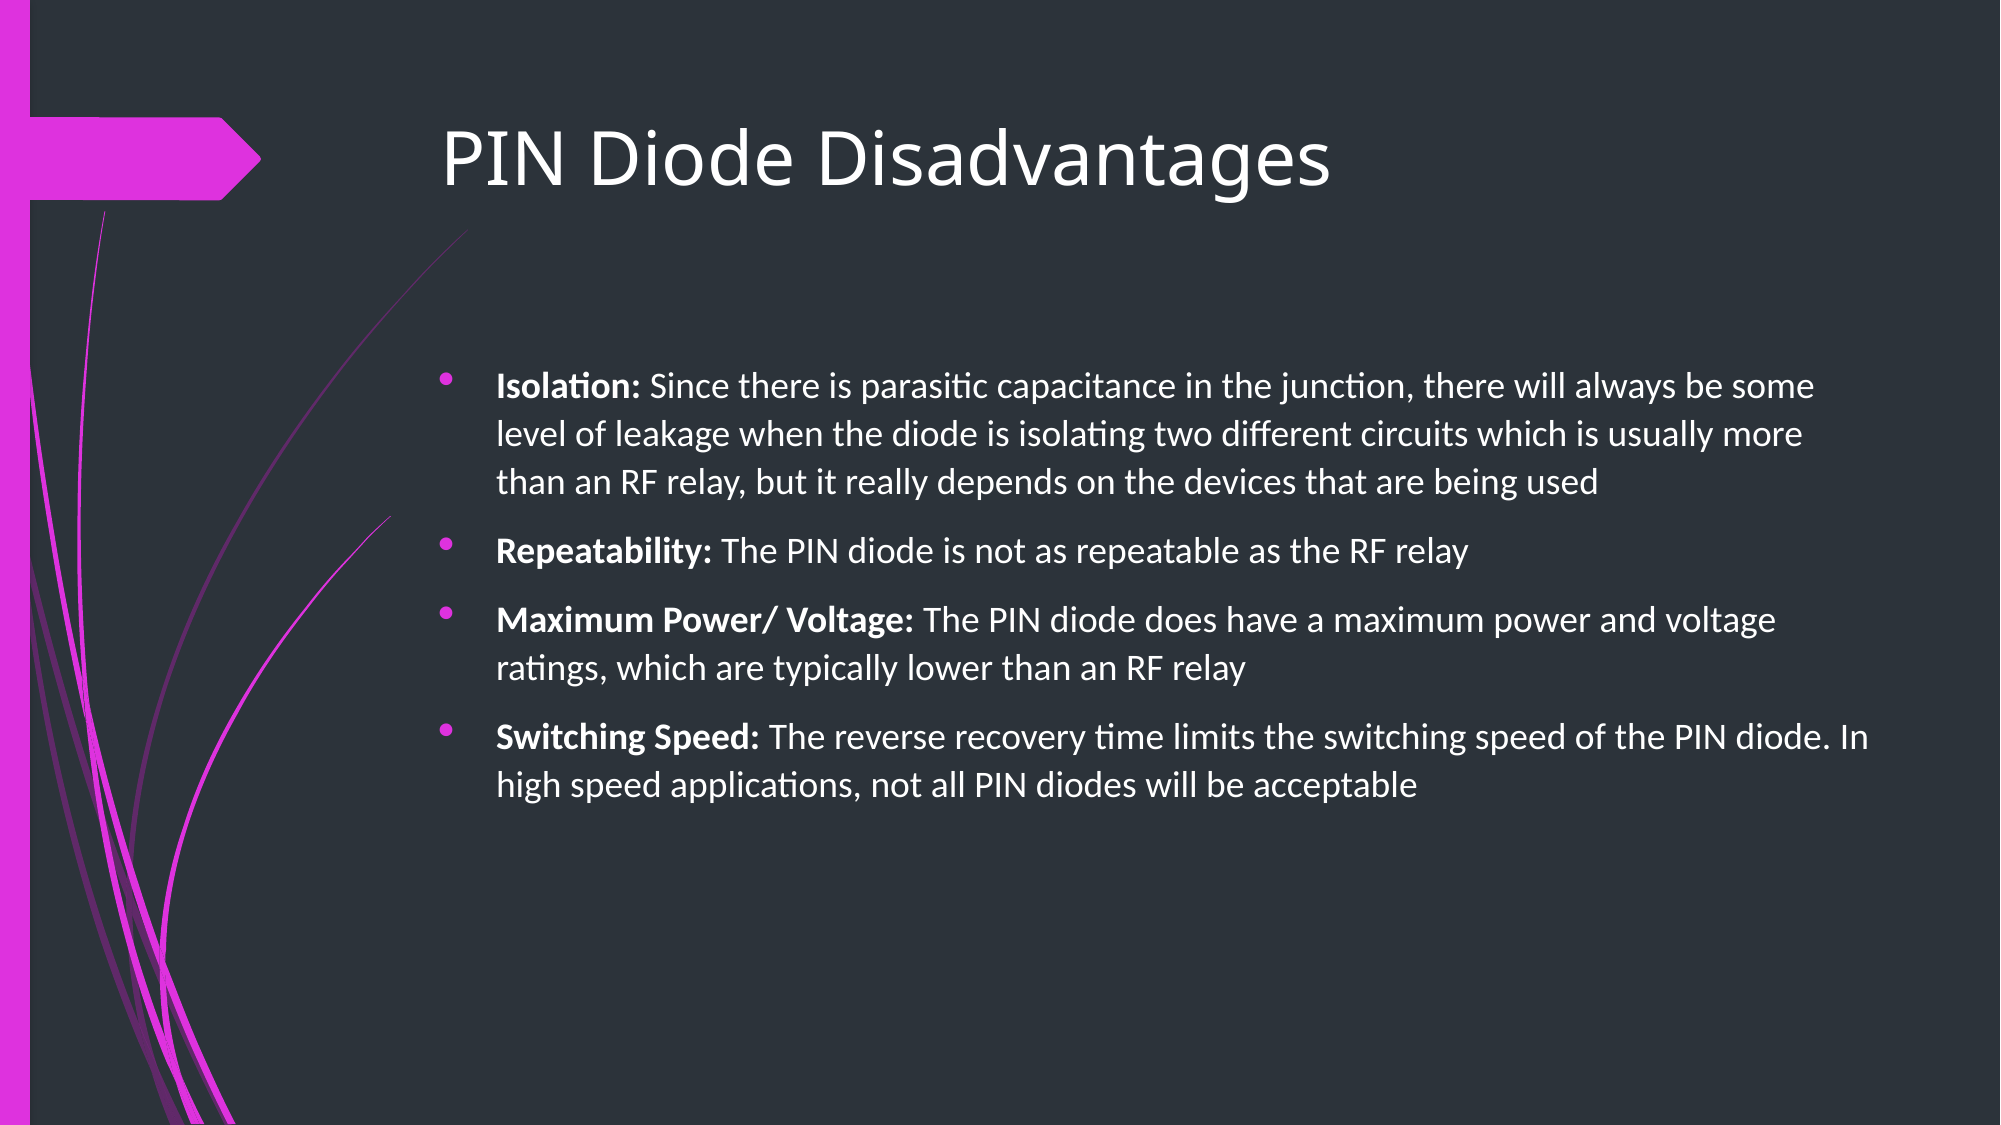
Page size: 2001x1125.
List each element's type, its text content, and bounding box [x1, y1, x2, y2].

title PIN Diode Disadvantages [425, 102, 1888, 313]
list Isolation: Since there is parasitic capacitance in the junction, there will always be some level of leakage when the diode is isolating two different circuits which is usually more than an RF relay, but it really depends on the devices that are being used Repeatability: The PIN diode is not as repeatable as the RF relay Maximum Power/ Voltage: The PIN diode does have a maximum power and voltage ratings, which are typically lower than an RF relay Switching Speed: The reverse recovery time limits the switching speed of the PIN diode. In high speed applications, not all PIN diodes will be acceptable [424, 350, 1888, 970]
